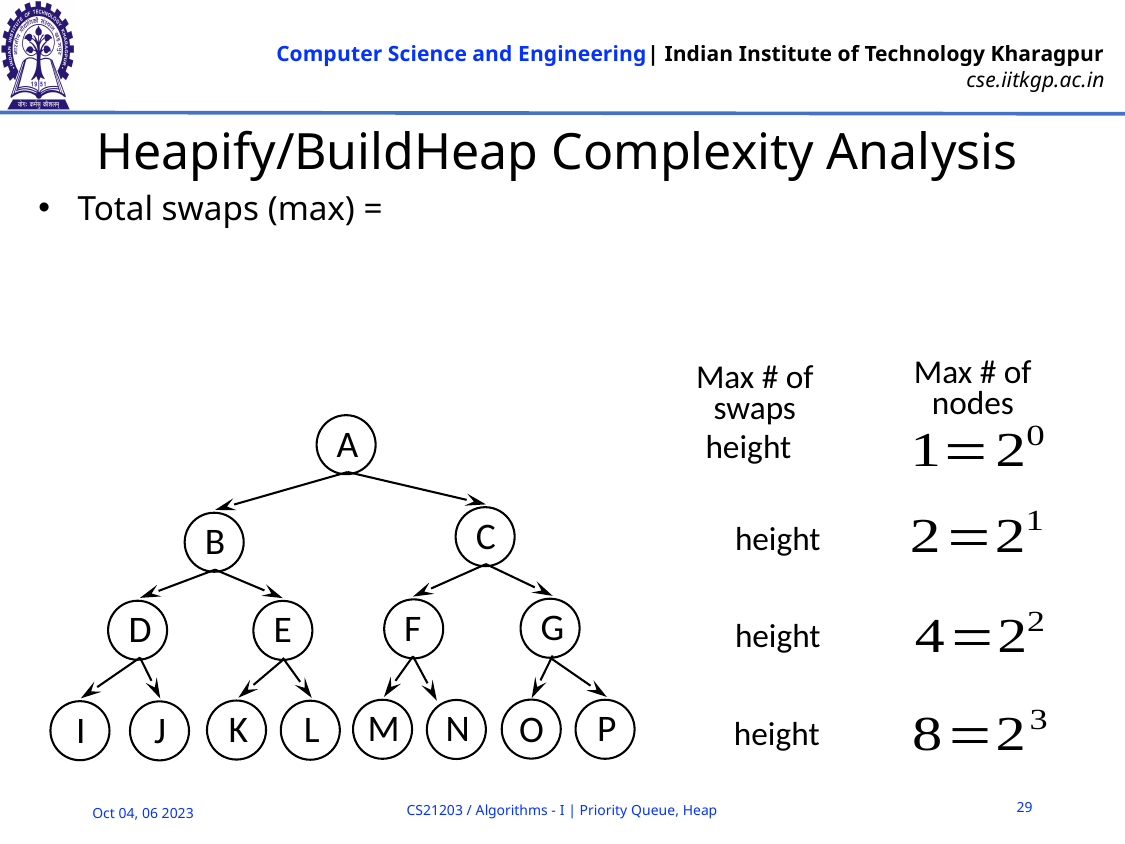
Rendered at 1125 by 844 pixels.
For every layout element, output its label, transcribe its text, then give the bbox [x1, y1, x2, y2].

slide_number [77, 798, 274, 844]
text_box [50, 412, 635, 761]
text_box Max # of nodes [899, 351, 1047, 429]
slide_number 29 [992, 785, 1048, 831]
text_box Max # of swaps [681, 356, 829, 434]
picture [1, 1, 74, 110]
title Heapify/BuildHeap Complexity Analysis [35, 78, 1078, 221]
footer CS21203 / Algorithms - I | Priority Queue, Heap [185, 787, 940, 833]
